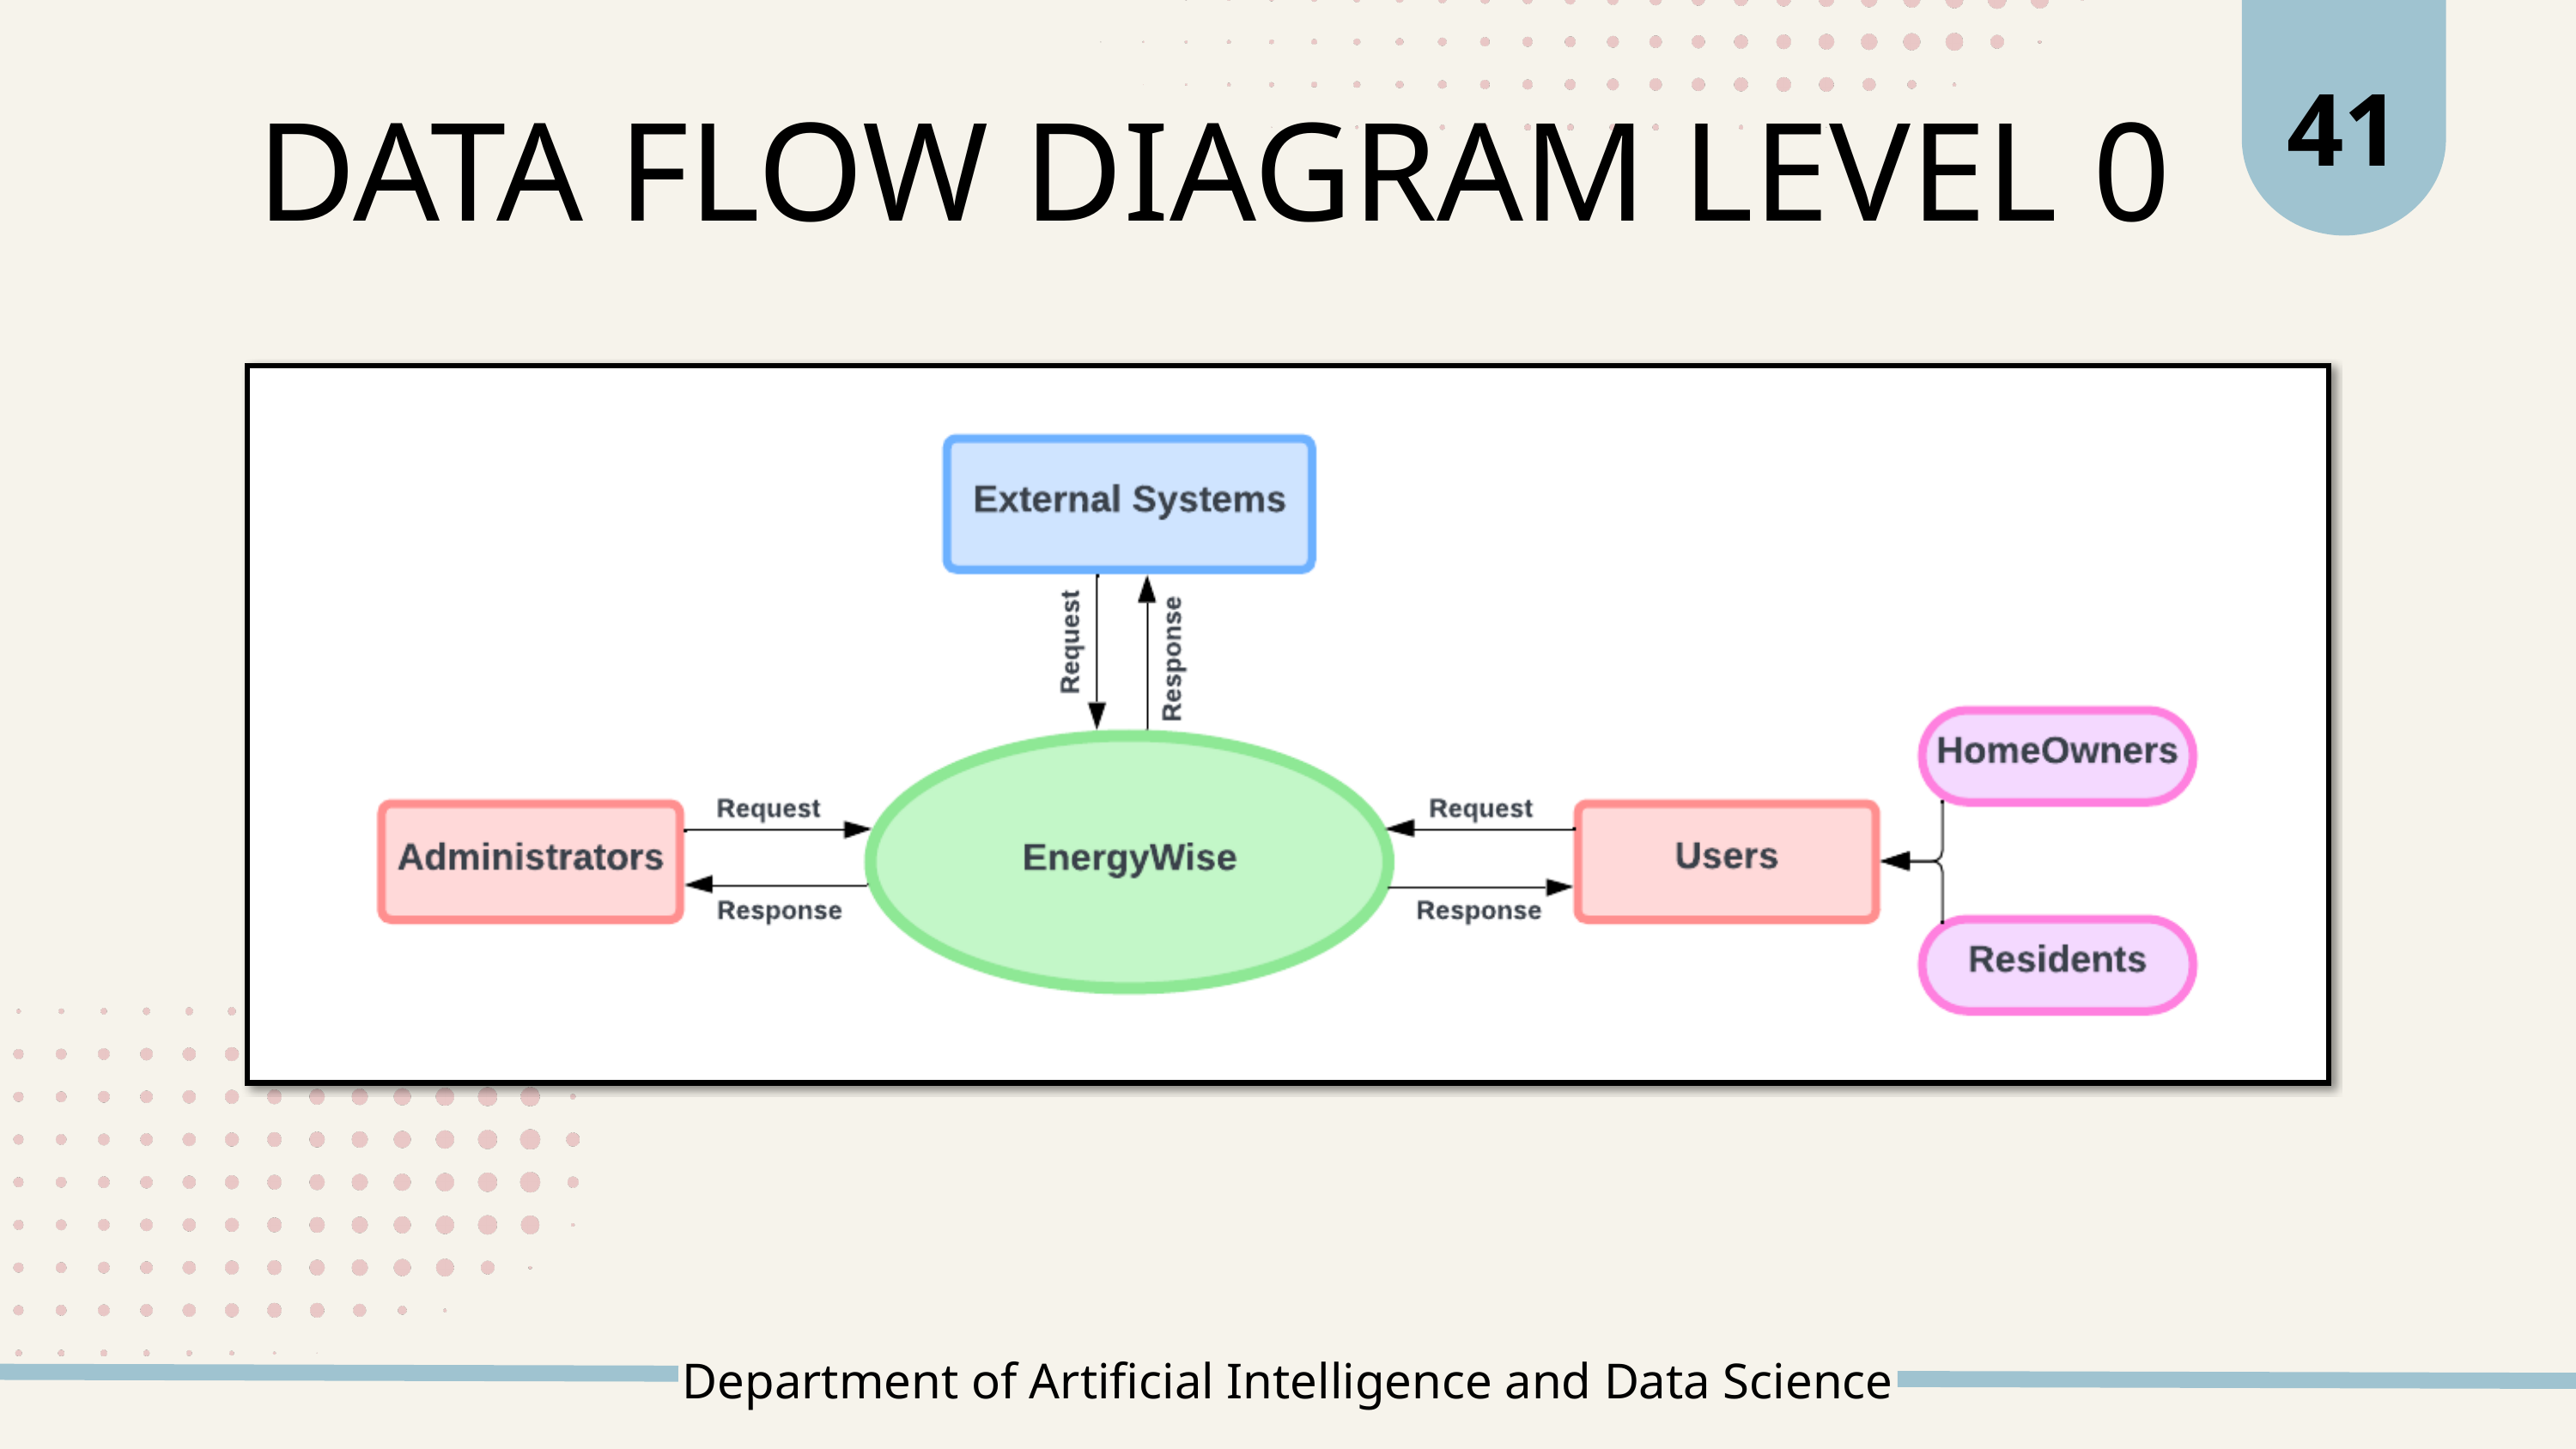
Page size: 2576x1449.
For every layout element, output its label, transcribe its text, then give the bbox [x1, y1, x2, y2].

text_box Department of Artificial Intelligence and Data Science [677, 1341, 1898, 1409]
text_box [1058, 0, 2089, 58]
picture [249, 367, 2327, 1081]
text_box DATA FLOW DIAGRAM LEVEL 0 [84, 58, 2344, 248]
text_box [2233, 0, 2455, 236]
text_box [0, 1007, 580, 1356]
